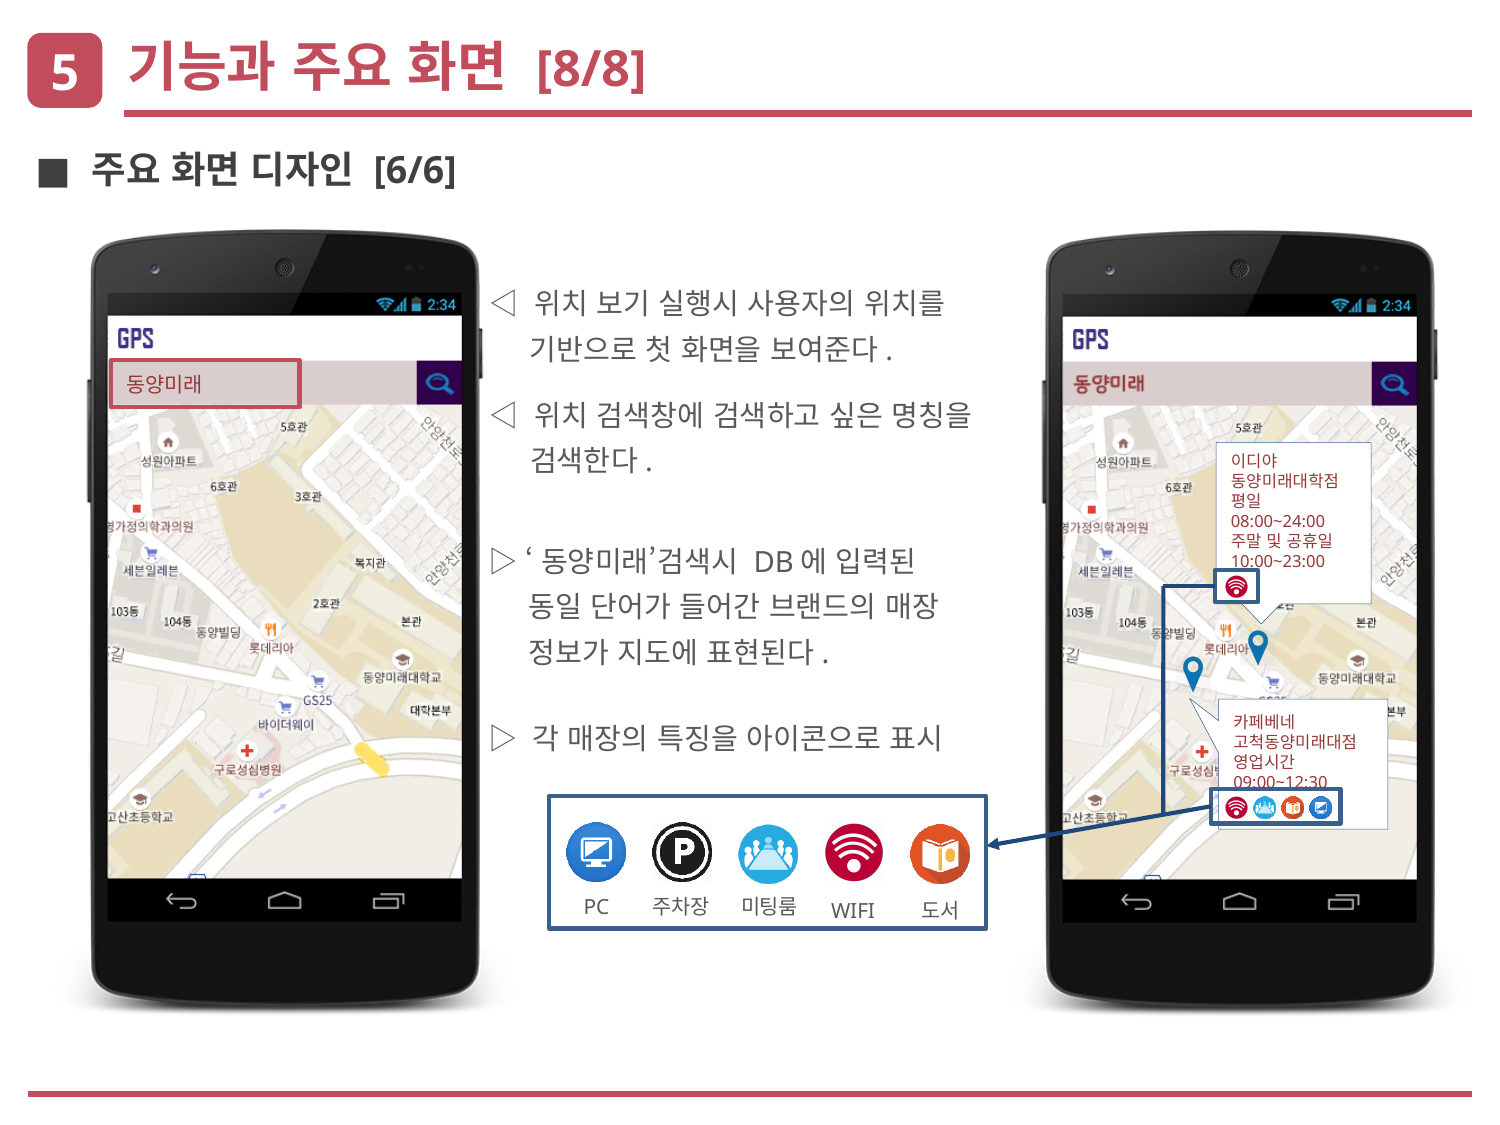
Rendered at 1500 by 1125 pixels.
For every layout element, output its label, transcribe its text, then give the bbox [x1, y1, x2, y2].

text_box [471, 796, 991, 929]
list 주요 화면 디자인 [6/6] [20, 138, 1471, 1094]
text_box ◁ 위치 보기 실행시 사용자의 위치를 기반으로 첫 화면을 보여준다. [519, 267, 1004, 374]
text_box ▷ 각 매장의 특징을 아이콘으로 표시 [519, 701, 980, 763]
text_box ◁ 위치 검색창에 검색하고 싶은 명칭을 검색한다. [519, 378, 1004, 485]
text_box ▷ ‘동양미래’검색시 DB에 입력된 동일 단어가 들어간 브랜드의 매장 정보가 지도에 표현된다. [519, 524, 1004, 677]
text_box 5 [27, 32, 103, 108]
picture [54, 229, 516, 1018]
title 기능과 주요 화면 [8/8] [112, 19, 987, 111]
picture [1009, 229, 1471, 1018]
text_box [985, 569, 1341, 847]
